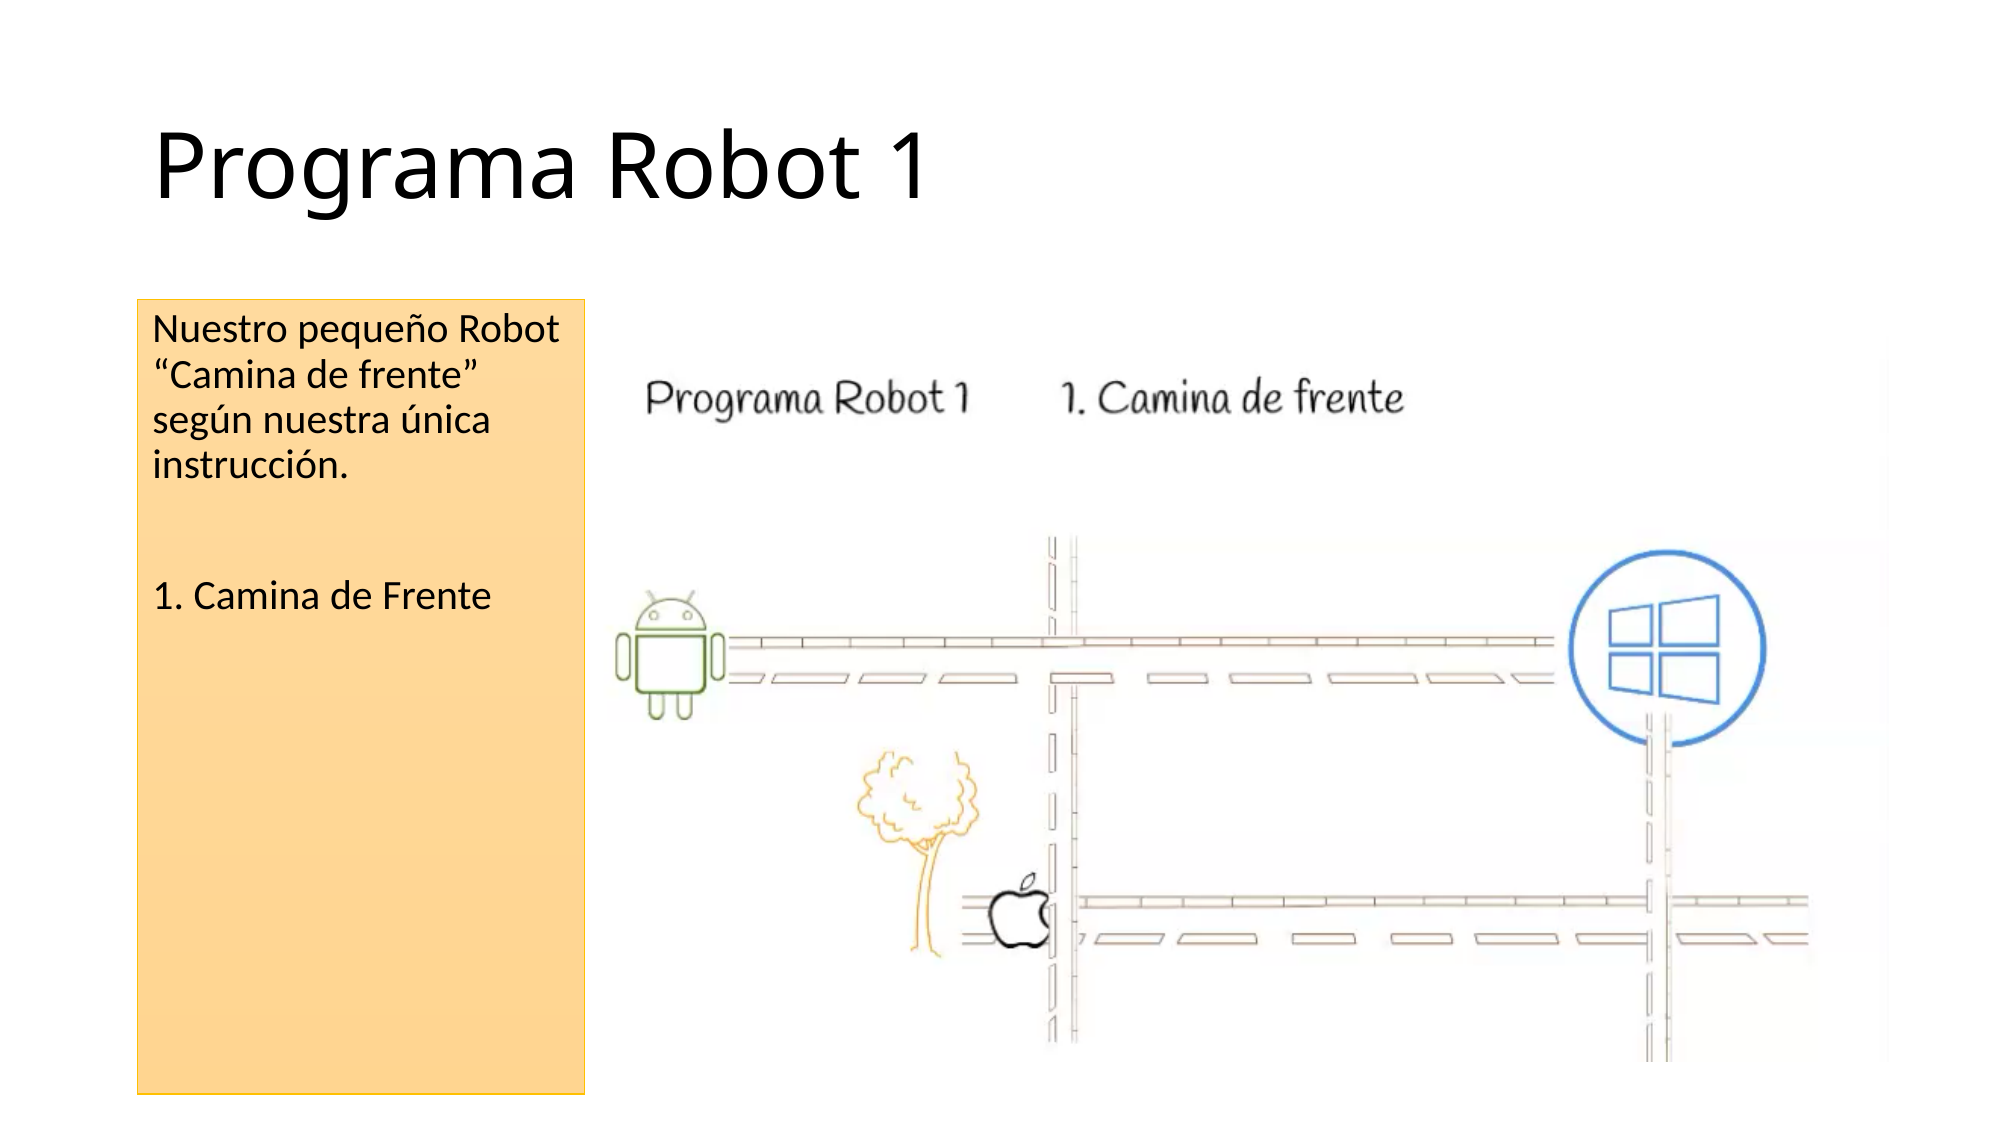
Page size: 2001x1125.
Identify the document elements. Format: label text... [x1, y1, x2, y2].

title Programa Robot 1 [137, 59, 1863, 278]
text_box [595, 335, 1890, 1063]
list Nuestro pequeño Robot “Camina de frente” según nuestra única instrucción. 1. Camina de Frente [137, 299, 585, 1095]
